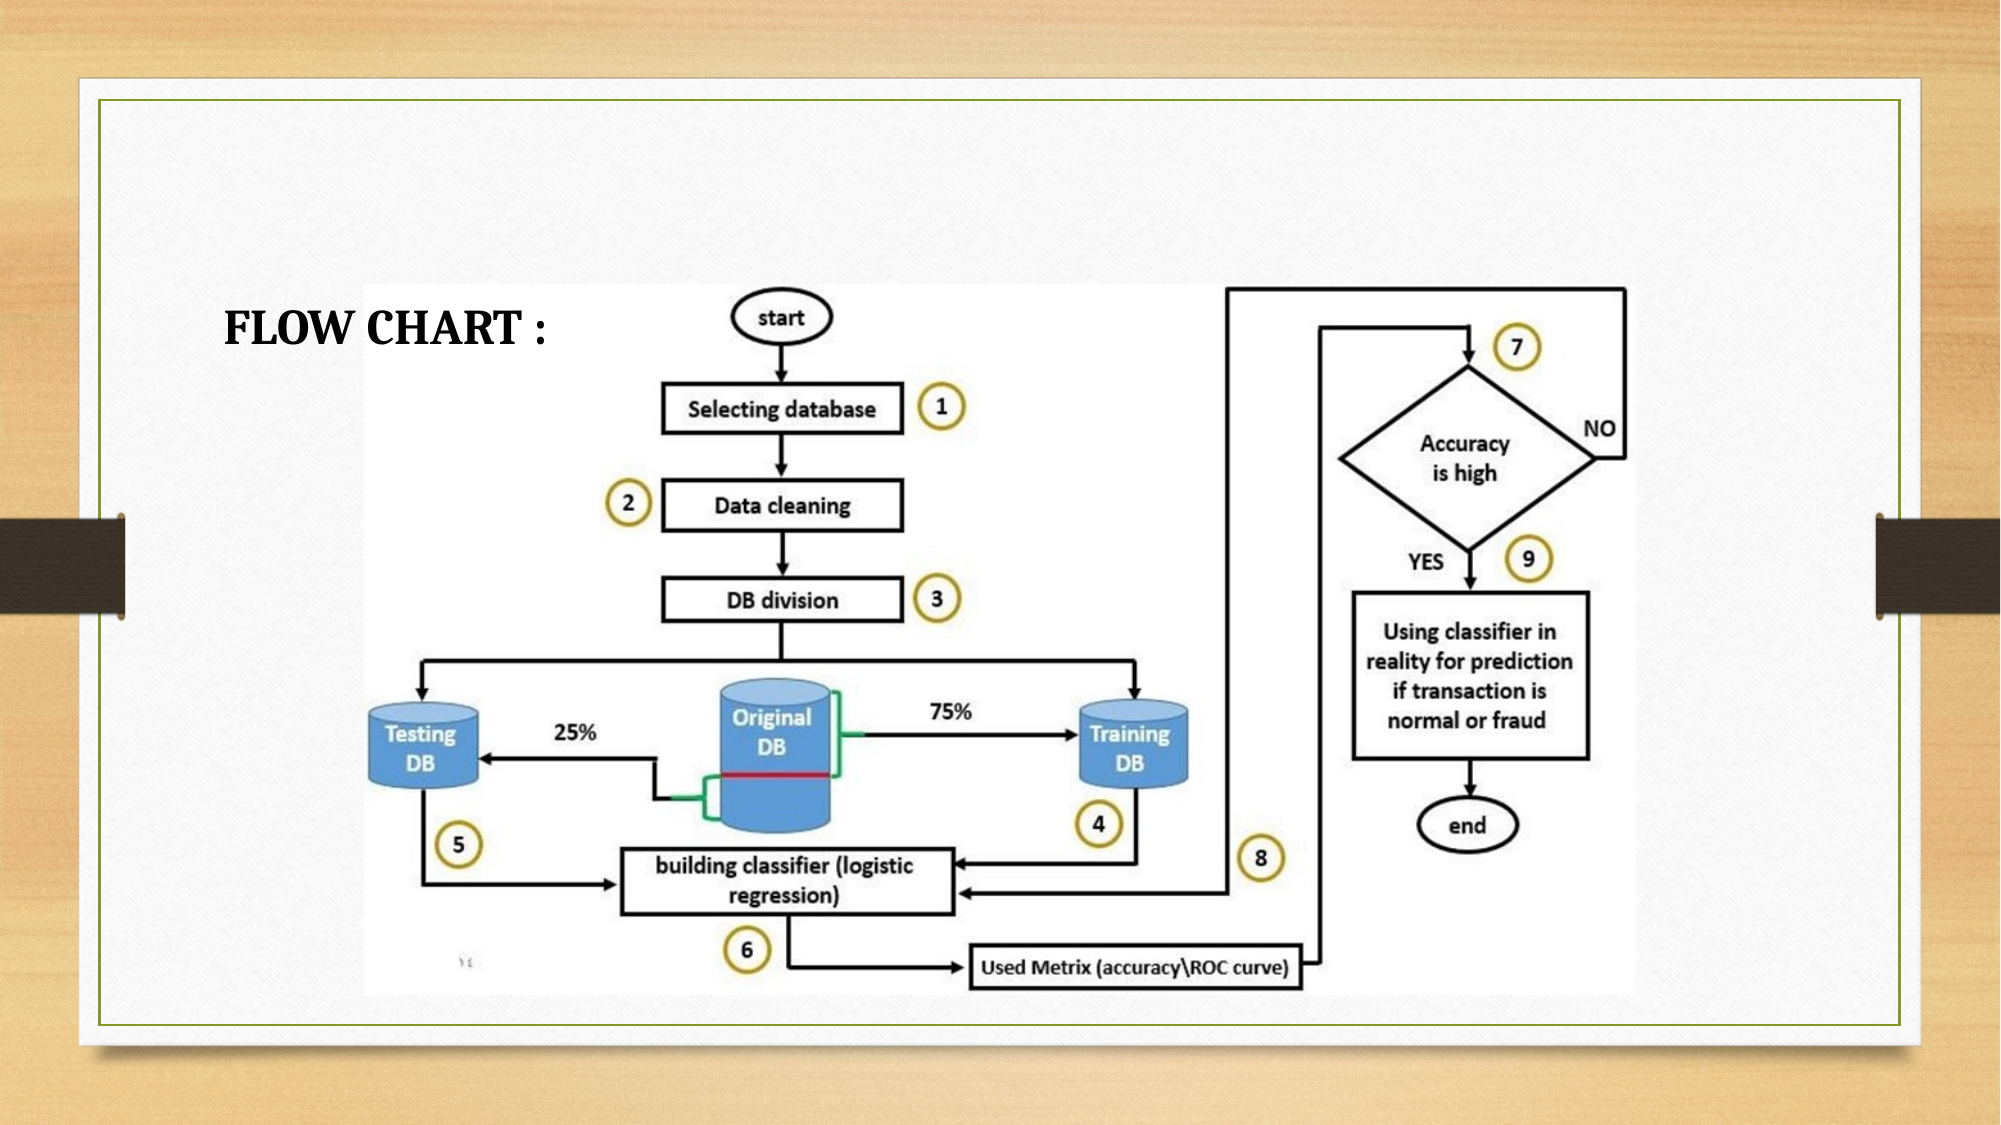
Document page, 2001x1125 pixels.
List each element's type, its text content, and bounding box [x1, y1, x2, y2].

picture [0, 0, 2001, 1125]
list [364, 284, 1636, 996]
title FLOW CHART : [208, 284, 364, 452]
